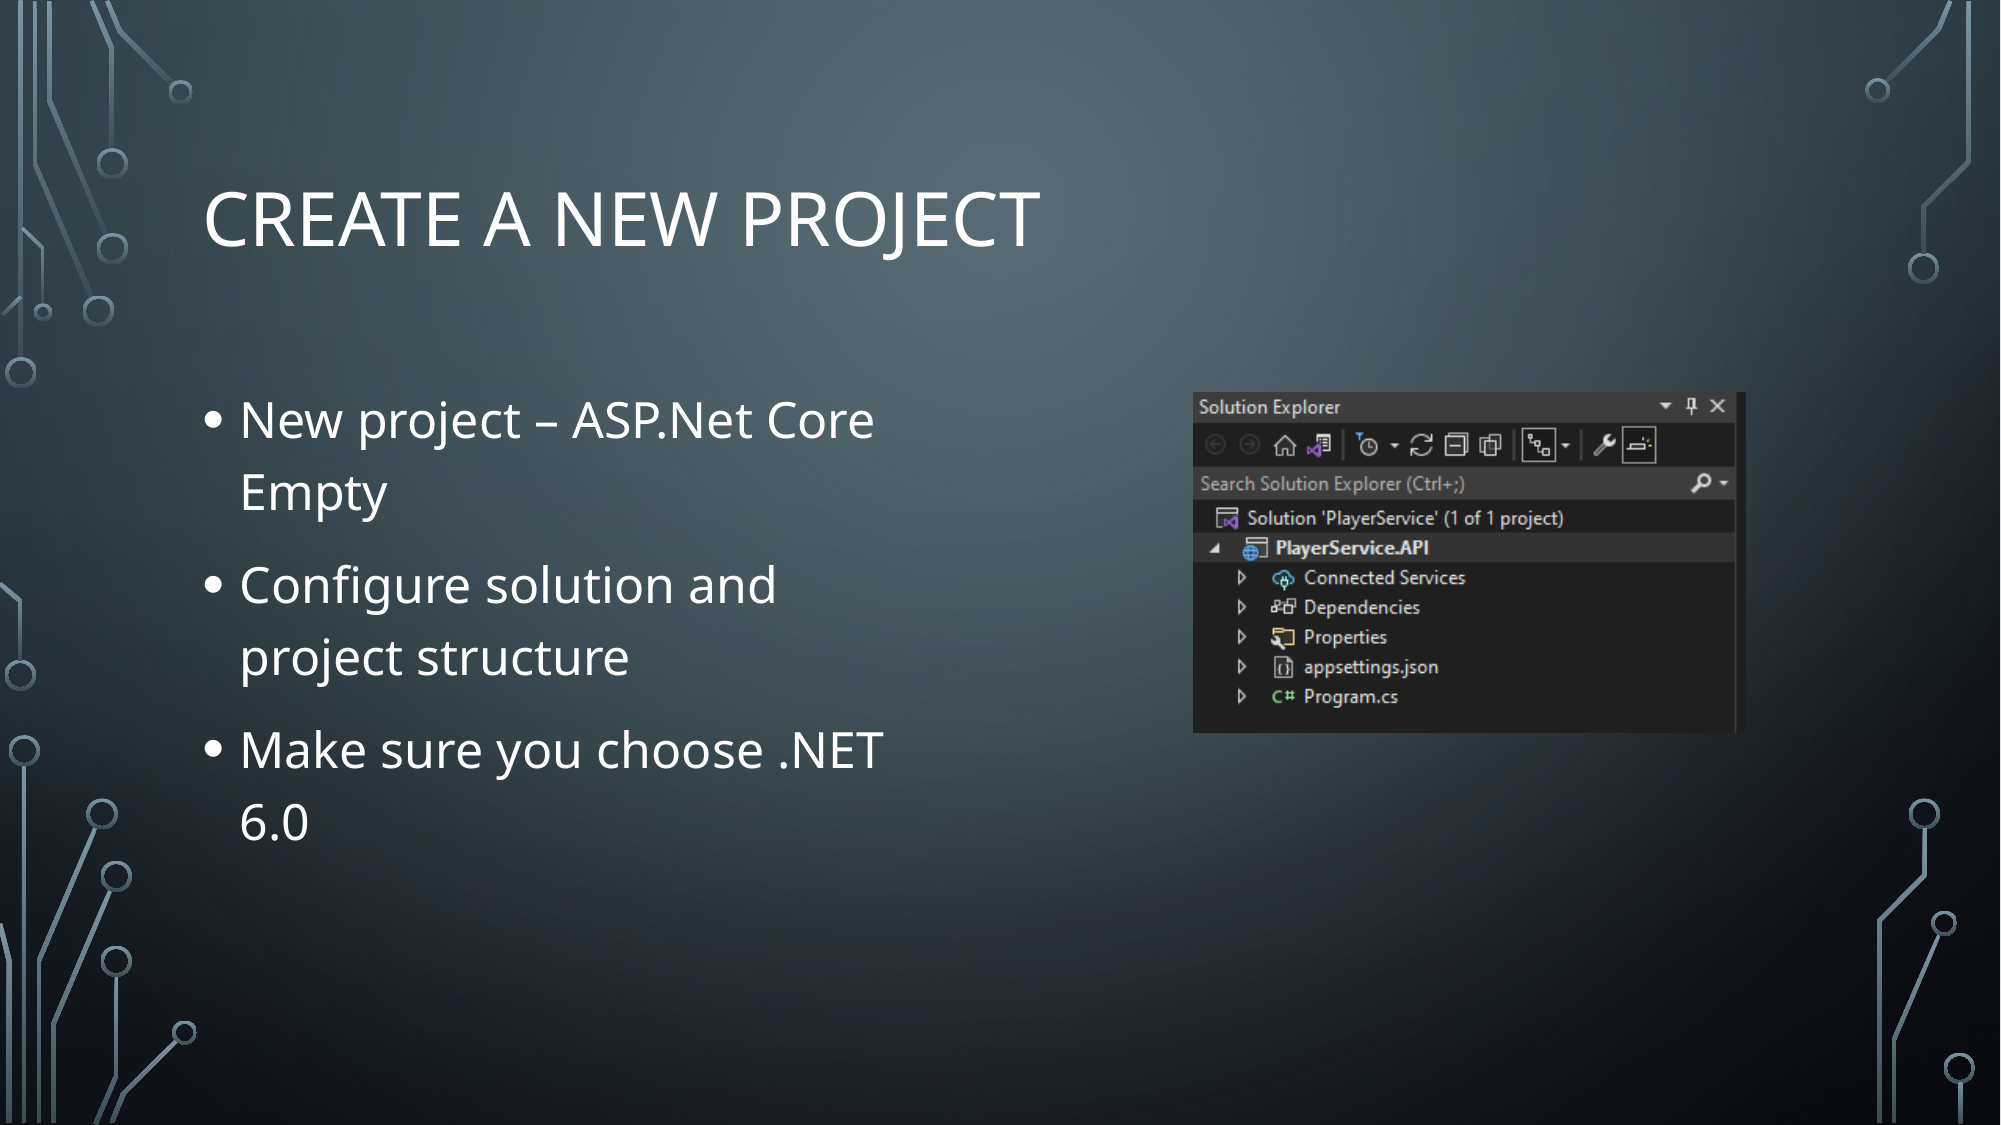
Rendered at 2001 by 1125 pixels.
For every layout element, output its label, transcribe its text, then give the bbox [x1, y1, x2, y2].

list New project – ASP.Net Core Empty Configure solution and project structure Make sure you choose .NET 6.0 [187, 369, 935, 950]
picture [1193, 391, 1746, 734]
title Create a new project [187, 101, 1813, 344]
